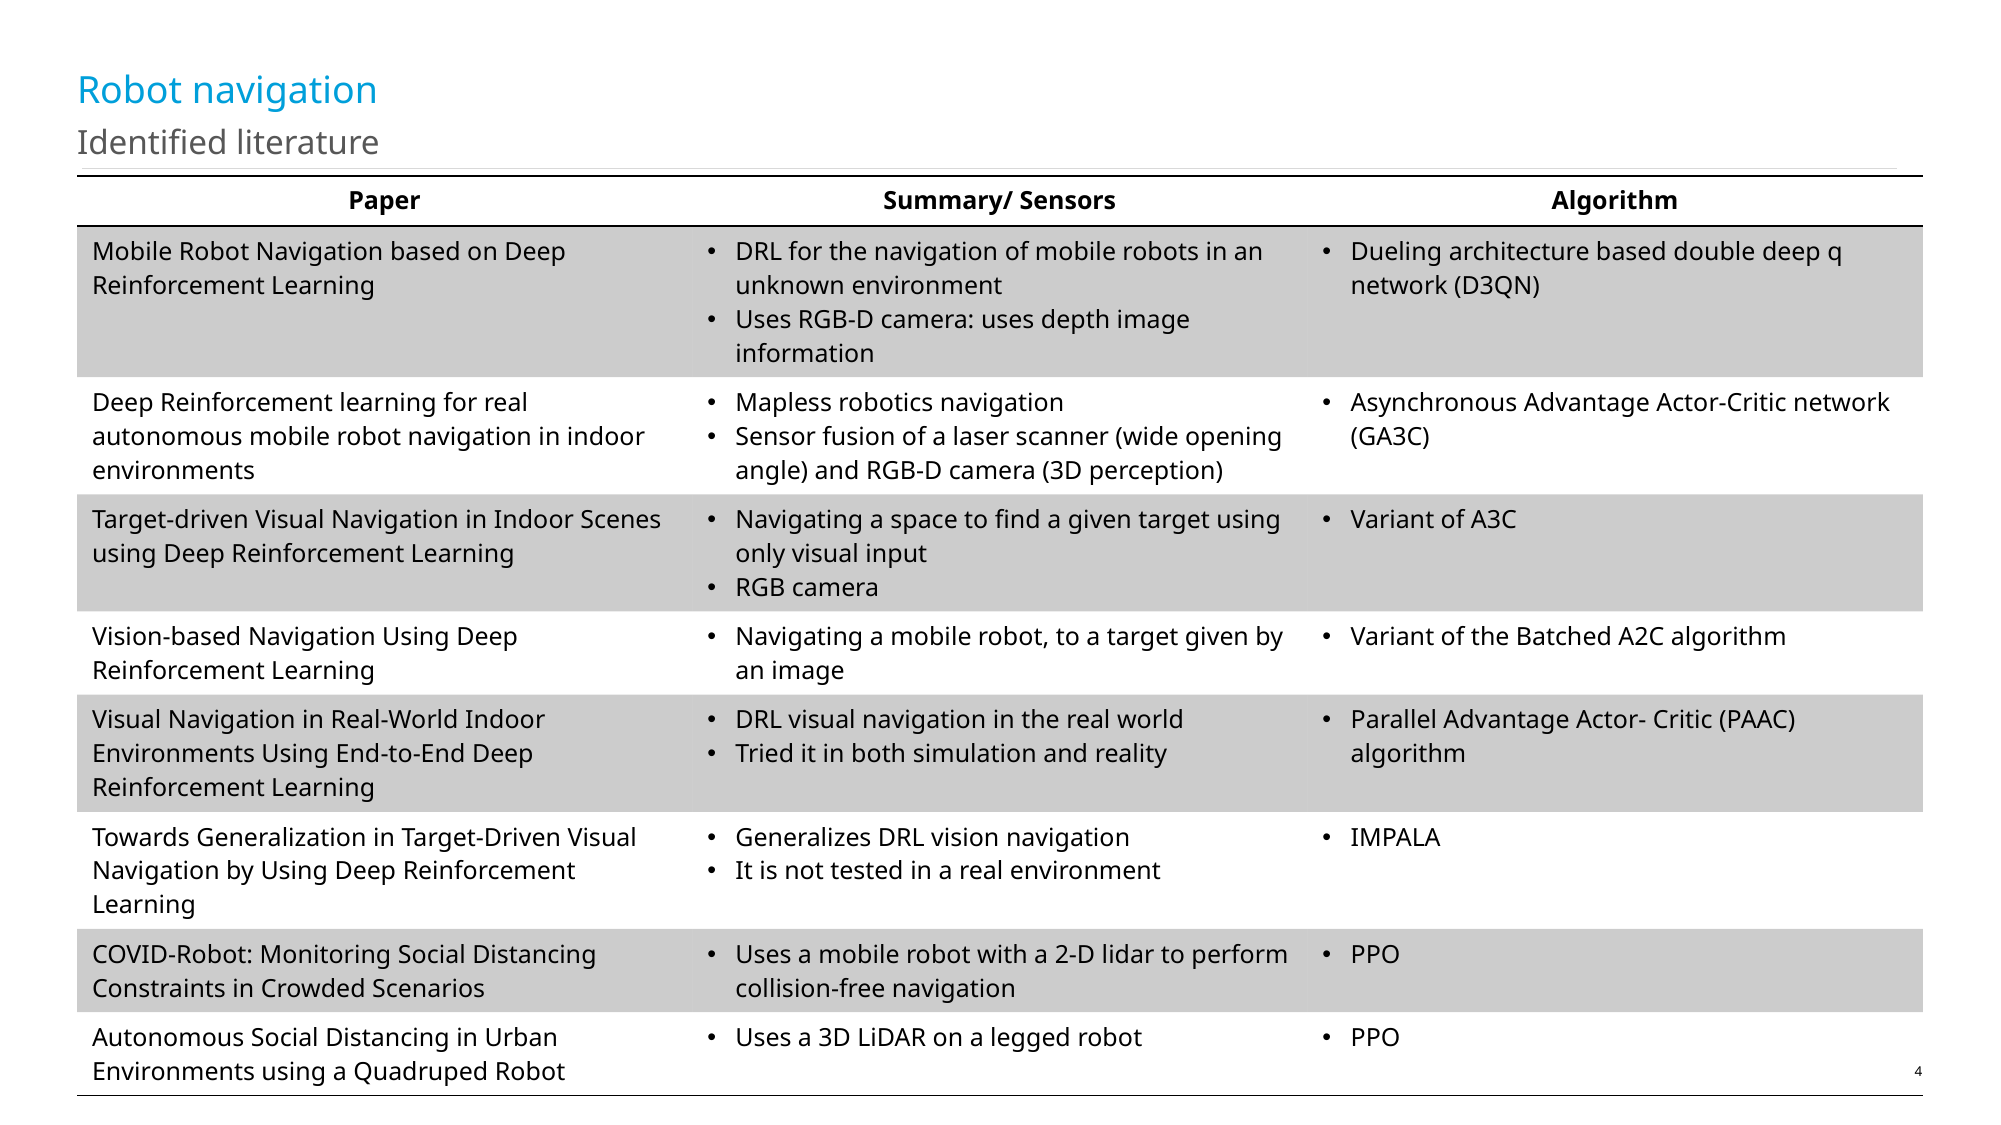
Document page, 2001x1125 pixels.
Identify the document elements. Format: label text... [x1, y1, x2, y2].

table_cell Visual Navigation in Real-World Indoor Environments Using End-to-End Deep Reinforcement Learning [77, 695, 692, 812]
table_cell Mobile Robot Navigation based on Deep Reinforcement Learning [77, 227, 692, 377]
table_cell DRL for the navigation of mobile robots in an unknown environment Uses RGB-D camera: uses depth image information [692, 227, 1308, 377]
table_cell Uses a 3D LiDAR on a legged robot [692, 1012, 1308, 1095]
table_cell Generalizes DRL vision navigation It is not tested in a real environment [692, 812, 1308, 929]
table_cell Dueling architecture based double deep q network (D3QN) [1308, 227, 1923, 377]
table_cell Uses a mobile robot with a 2-D lidar to perform collision-free navigation [692, 929, 1308, 1012]
table_cell Navigating a space to find a given target using only visual input RGB camera [692, 494, 1308, 611]
table_cell Asynchronous Advantage Actor-Critic network (GA3C) [1308, 377, 1923, 494]
table_cell Deep Reinforcement learning for real autonomous mobile robot navigation in indoor environments [77, 377, 692, 494]
table_cell PPO [1308, 1012, 1923, 1095]
table_header Paper [77, 177, 692, 225]
table_cell Navigating a mobile robot, to a target given by an image [692, 611, 1308, 695]
table_cell DRL visual navigation in the real world Tried it in both simulation and reality [692, 695, 1308, 812]
table_header Algorithm [1308, 177, 1923, 225]
title Robot navigation [77, 66, 1923, 121]
table_cell Variant of A3C [1308, 494, 1923, 611]
table_header Summary/ Sensors [692, 177, 1308, 225]
table_cell Mapless robotics navigation Sensor fusion of a laser scanner (wide opening angle) and RGB-D camera (3D perception) [692, 377, 1308, 494]
table_cell PPO [1308, 929, 1923, 1012]
table_cell Variant of the Batched A2C algorithm [1308, 611, 1923, 695]
table_cell Target-driven Visual Navigation in Indoor Scenes using Deep Reinforcement Learning [77, 494, 692, 611]
list Identified literature [77, 121, 1923, 169]
table_cell IMPALA [1308, 812, 1923, 929]
table_cell Autonomous Social Distancing in Urban Environments using a Quadruped Robot [77, 1012, 692, 1095]
table_cell Parallel Advantage Actor- Critic (PAAC) algorithm [1308, 695, 1923, 812]
table_cell Vision-based Navigation Using Deep Reinforcement Learning [77, 611, 692, 695]
table_cell COVID-Robot: Monitoring Social Distancing Constraints in Crowded Scenarios [77, 929, 692, 1012]
table_cell Towards Generalization in Target-Driven Visual Navigation by Using Deep Reinforcement Learning [77, 812, 692, 929]
